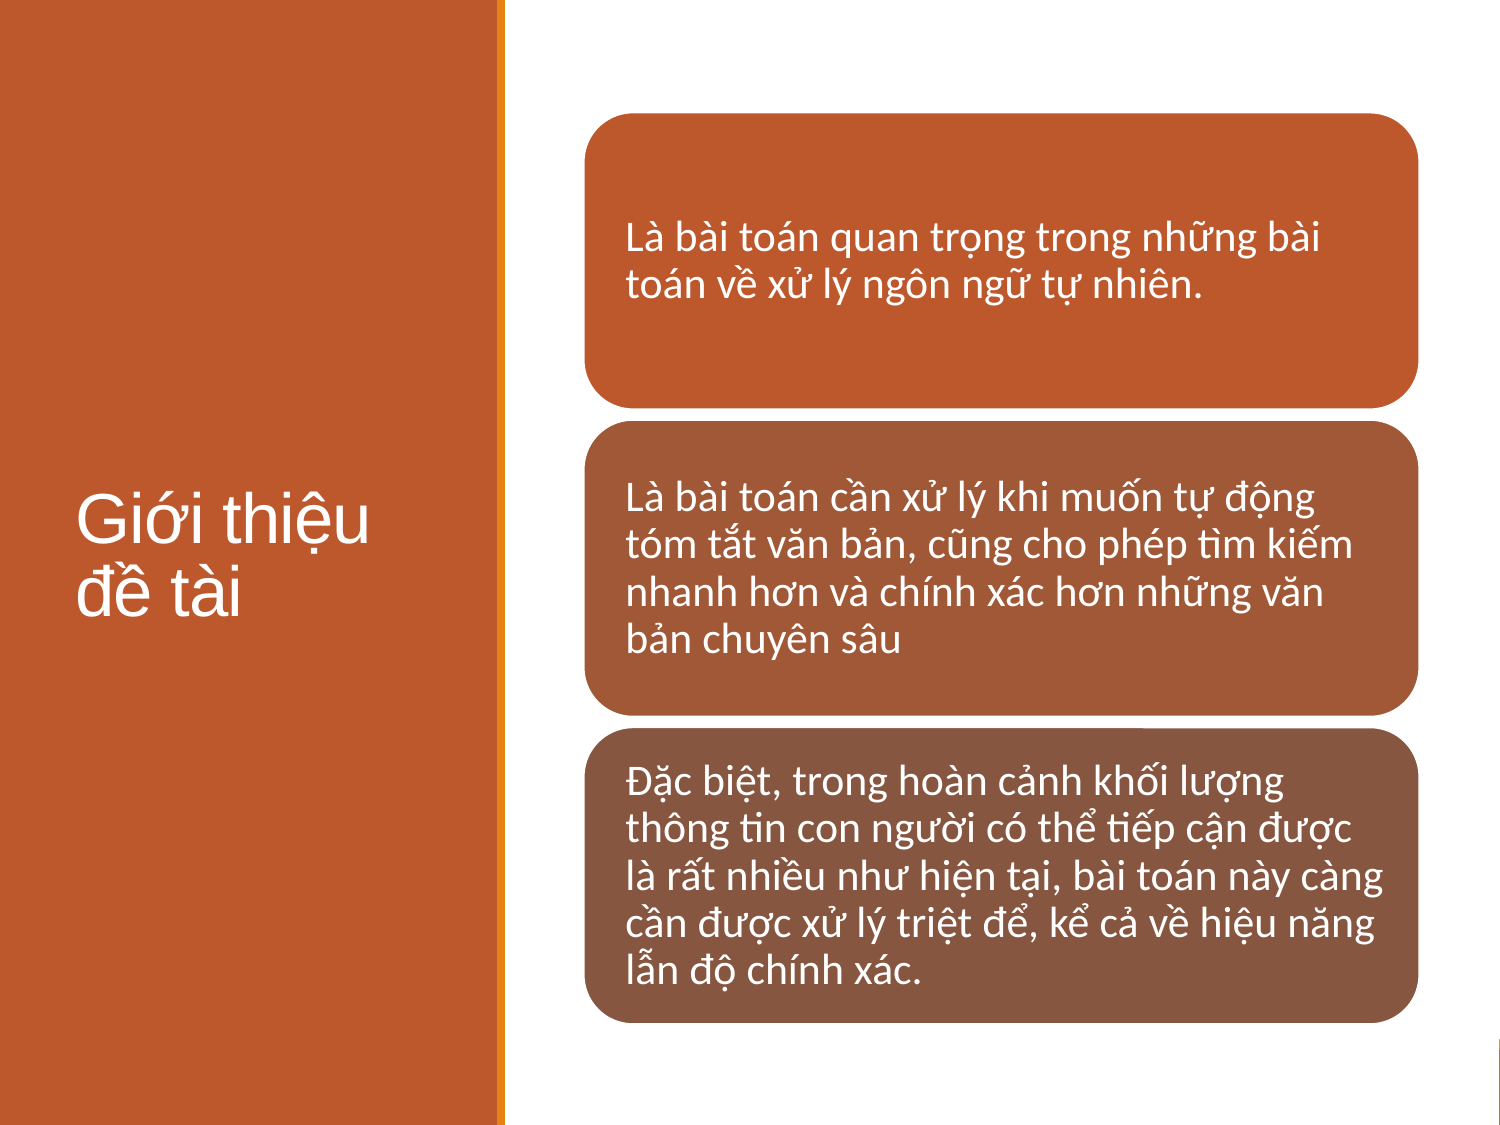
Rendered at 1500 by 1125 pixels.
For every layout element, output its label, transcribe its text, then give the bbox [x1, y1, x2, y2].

text_box [0, 0, 496, 1125]
title Giới thiệu đề tài [60, 84, 441, 1032]
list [582, 104, 1421, 1033]
text_box [496, 0, 506, 1125]
text_box [506, 0, 1500, 1125]
